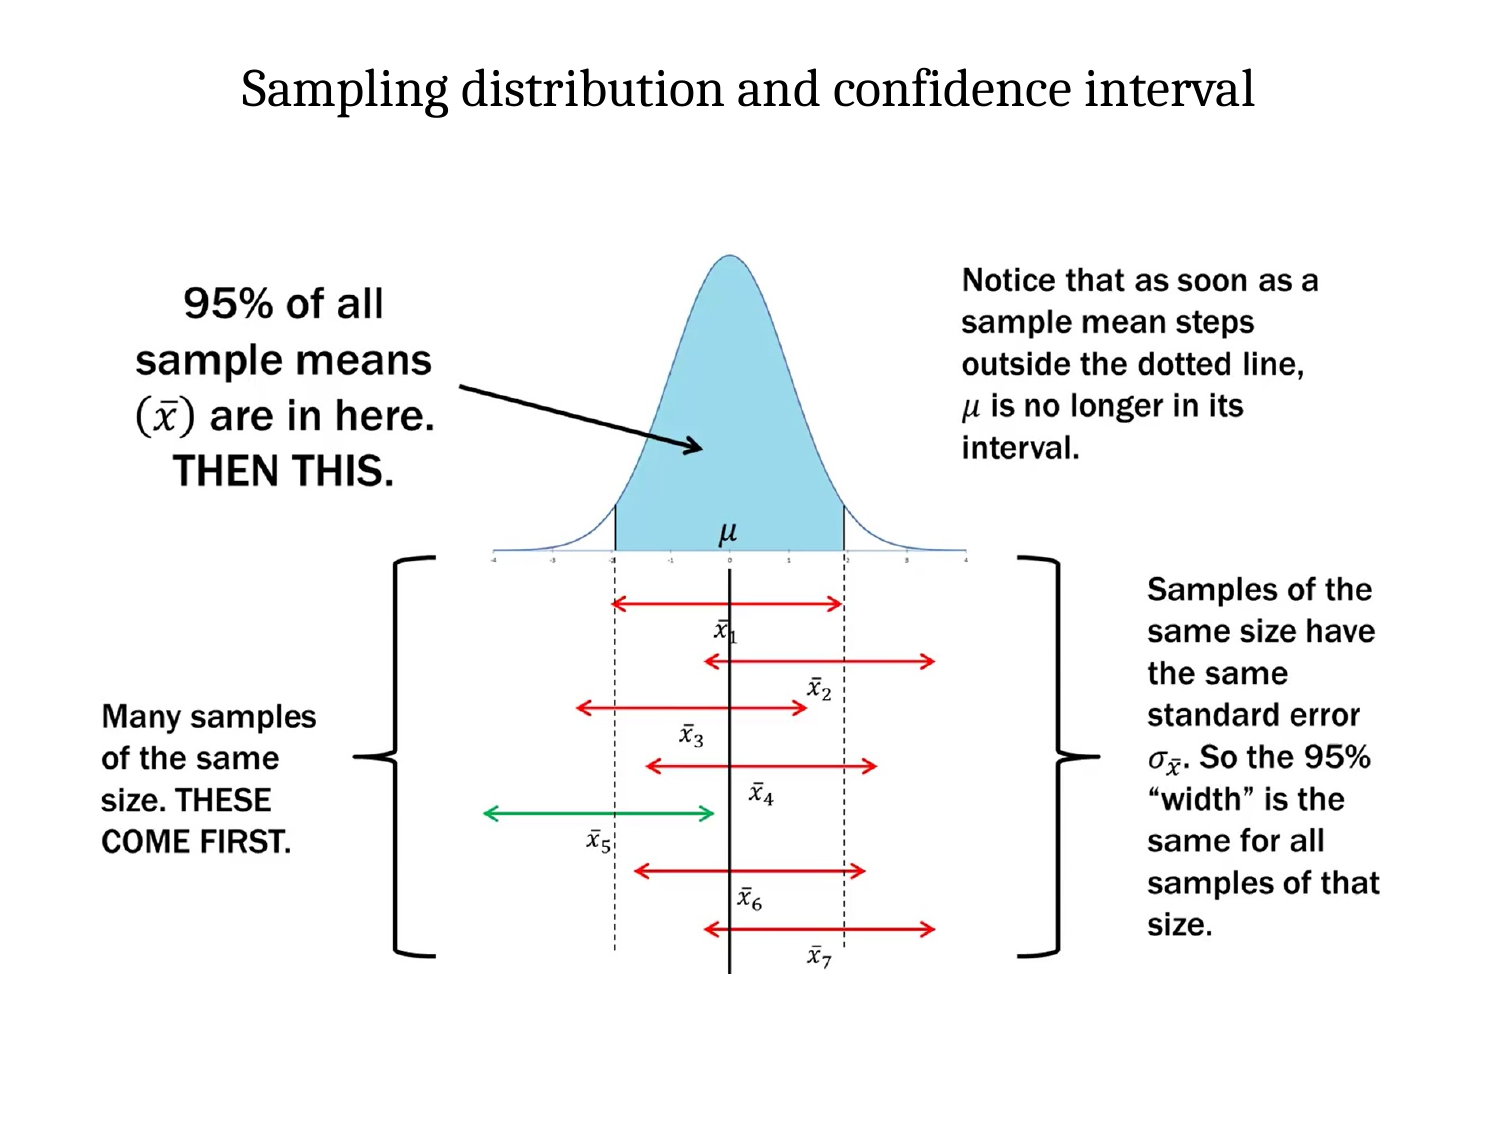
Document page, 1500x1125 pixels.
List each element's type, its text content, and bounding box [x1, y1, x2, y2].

title Sampling distribution and confidence interval [75, 45, 1425, 125]
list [74, 206, 1426, 974]
